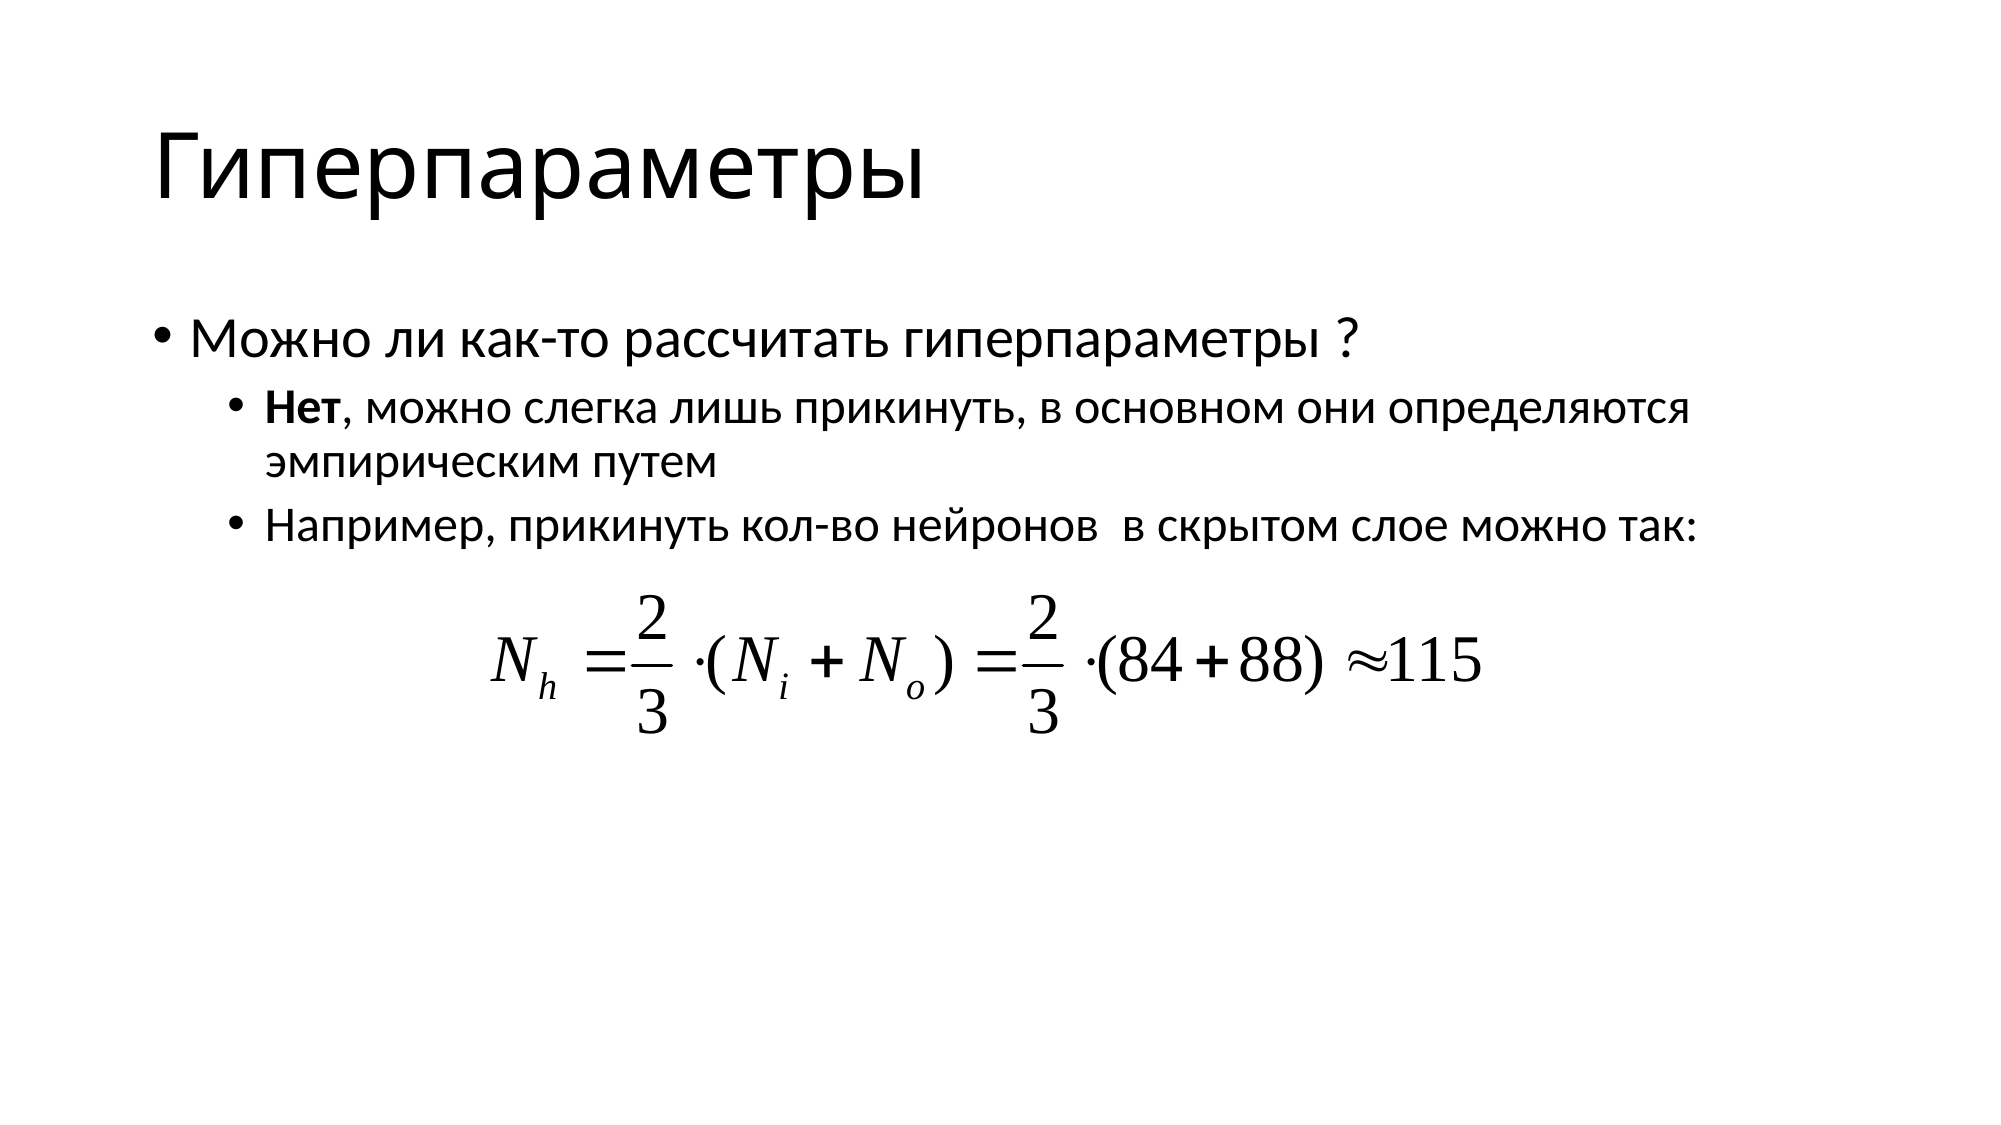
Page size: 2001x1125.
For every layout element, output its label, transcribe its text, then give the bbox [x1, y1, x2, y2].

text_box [477, 575, 1495, 749]
list Можно ли как-то рассчитать гиперпараметры ? Нет, можно слегка лишь прикинуть, в основном они определяются эмпирическим путем Например, прикинуть кол-во нейронов в скрытом слое можно так: [137, 299, 1863, 1014]
title Гиперпараметры [137, 59, 1863, 278]
